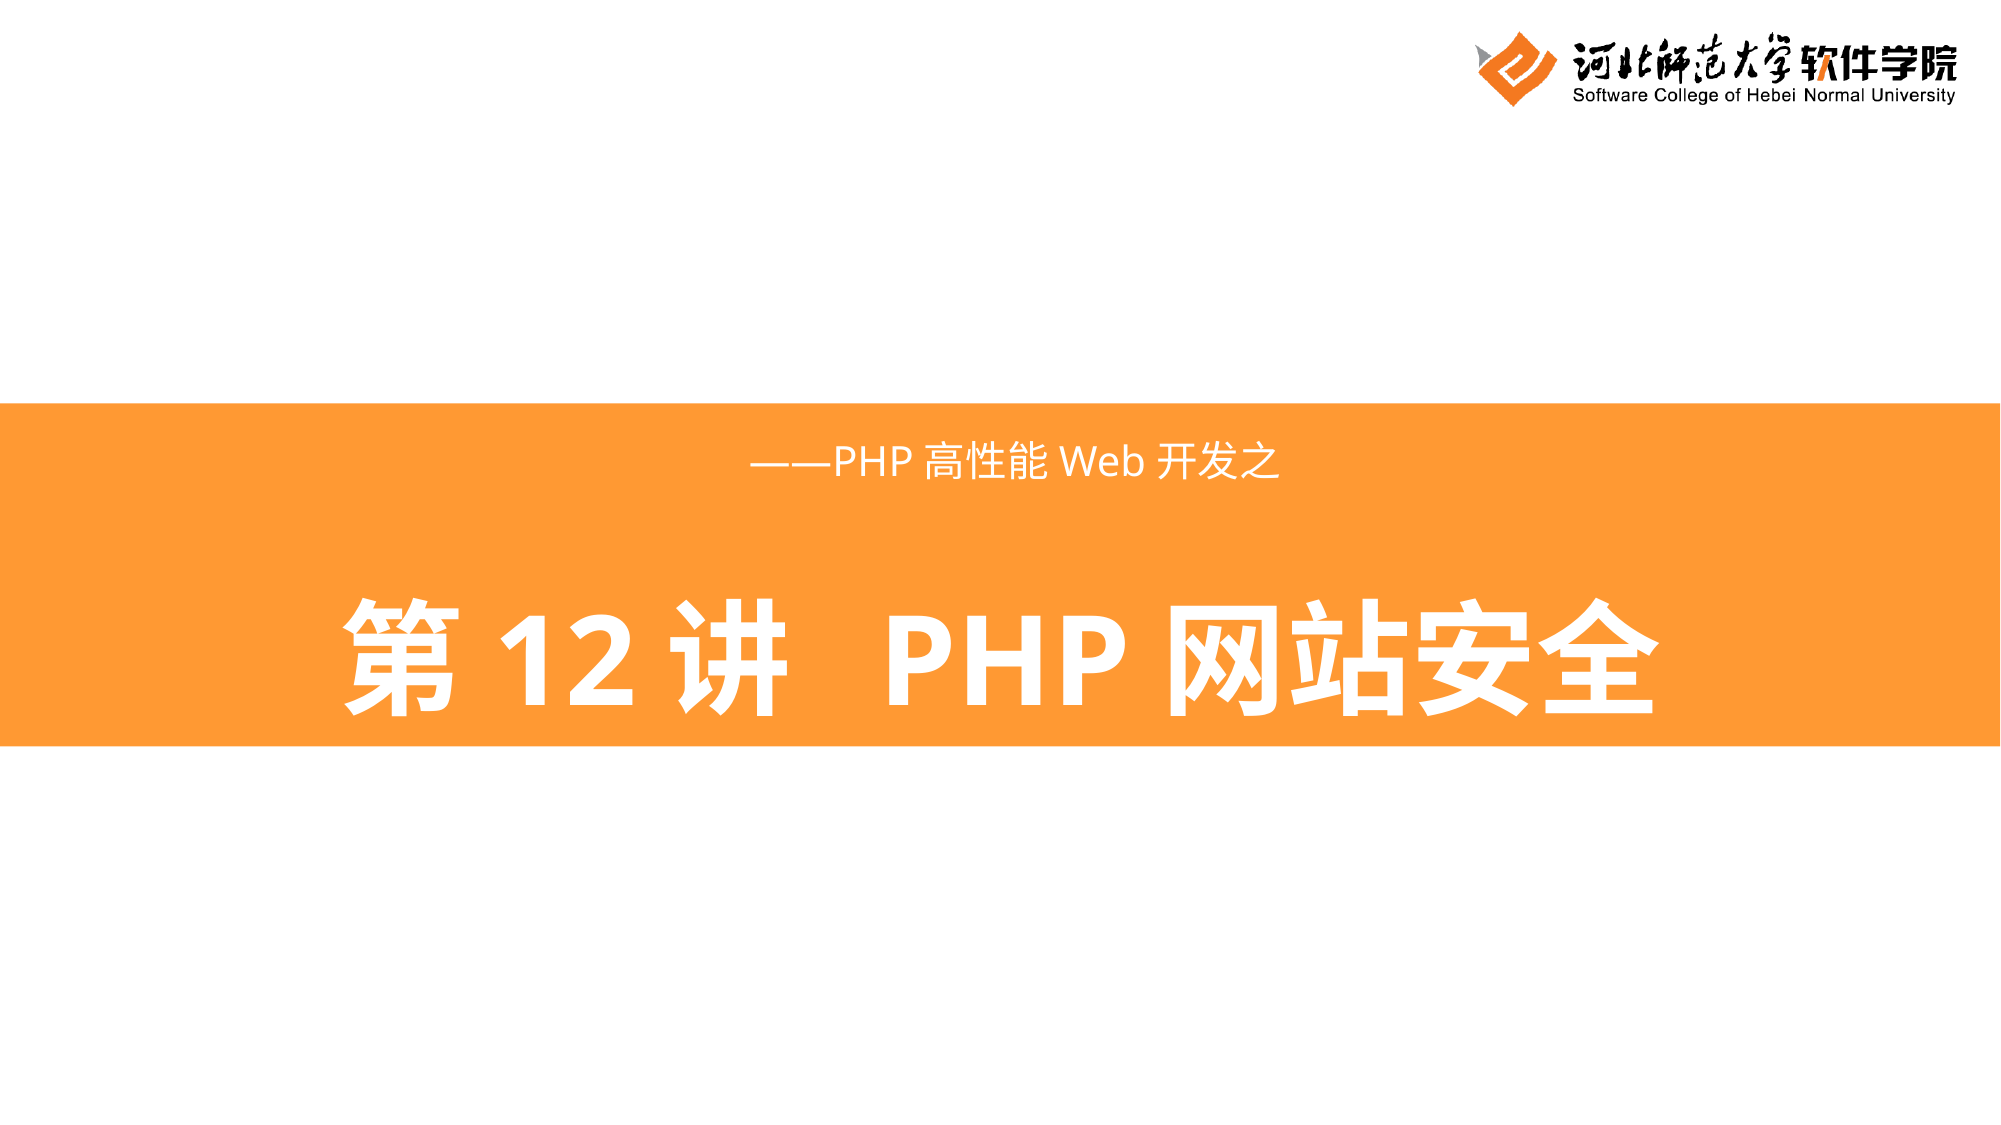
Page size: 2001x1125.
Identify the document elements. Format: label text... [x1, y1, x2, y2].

list 第12讲 PHP网站安全 [0, 584, 2000, 747]
list ——PHP高性能Web开发之 [426, 403, 1604, 524]
picture [1475, 31, 1957, 107]
